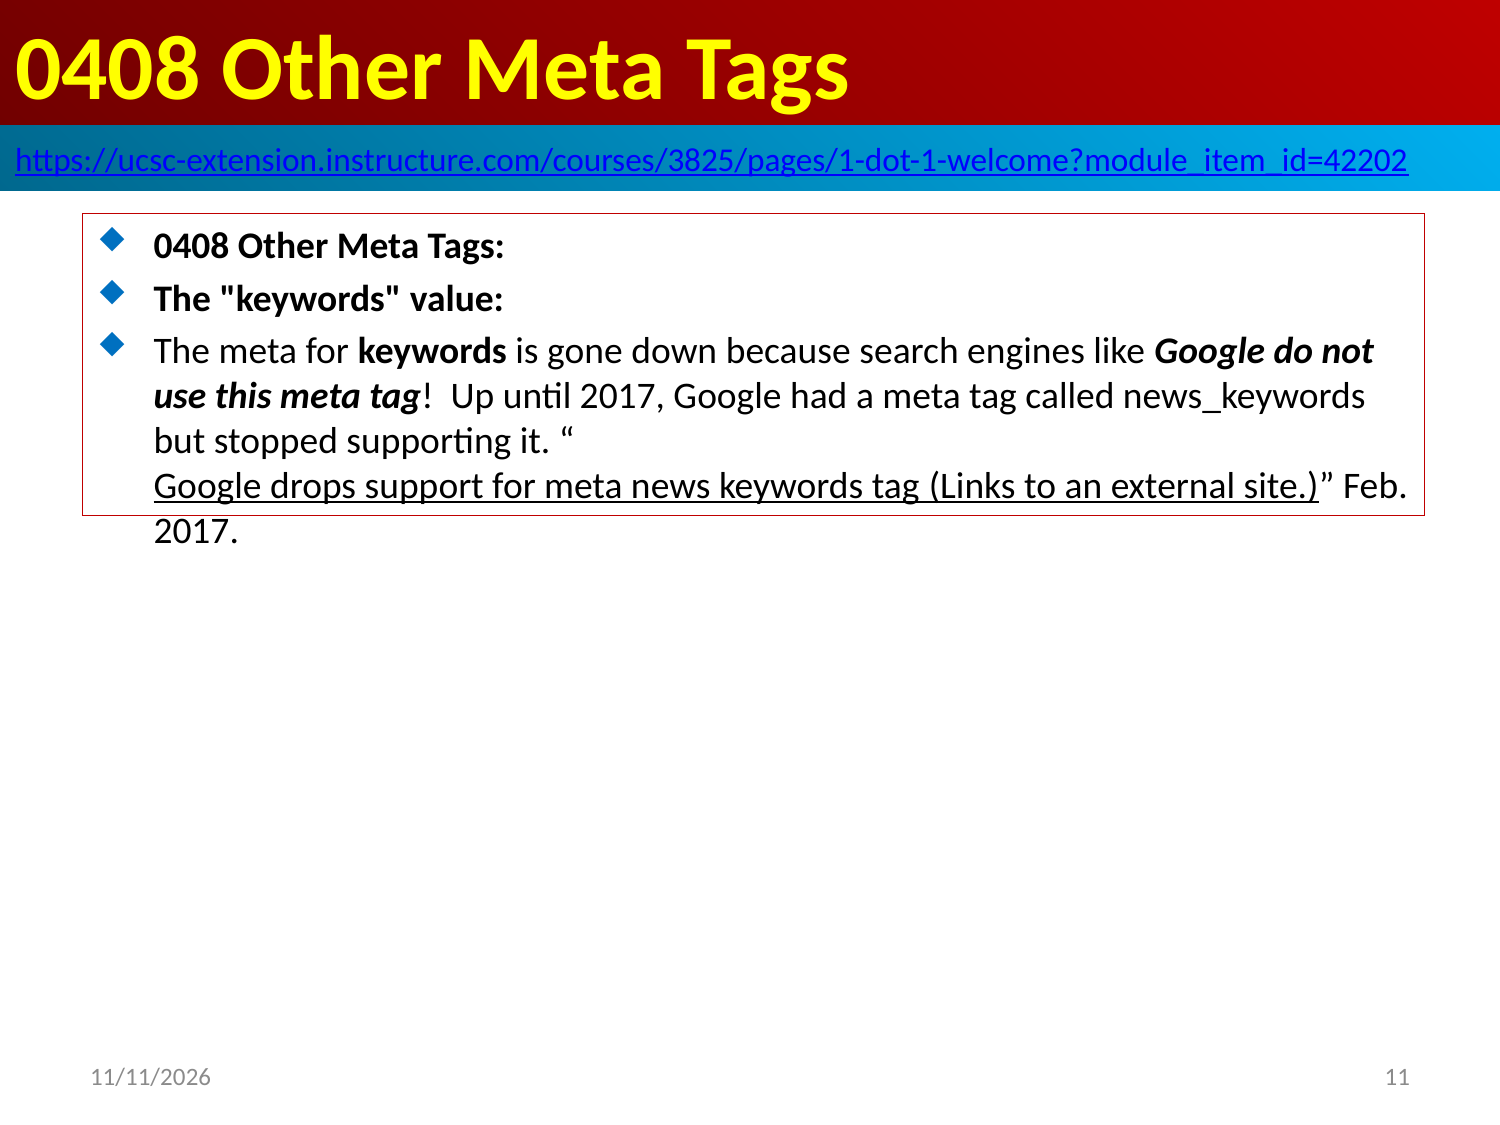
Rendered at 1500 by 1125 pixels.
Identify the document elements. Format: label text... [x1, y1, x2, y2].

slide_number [75, 1042, 425, 1109]
subtitle 0408 Other Meta Tags: The "keywords" value: The meta for keywords is gone down because search engines like Google do not use this meta tag! Up until 2017, Google had a meta tag called news_keywords but stopped supporting it. “Google drops support for meta news keywords tag (Links to an external site.)” Feb. 2017. [82, 213, 1425, 516]
text_box https://ucsc-extension.instructure.com/courses/3825/pages/1-dot-1-welcome?module_item_id=42202 [0, 125, 1500, 191]
slide_number 11 [1074, 1042, 1425, 1109]
title 0408 Other Meta Tags [0, 0, 1500, 125]
text_box [119, 52, 183, 109]
